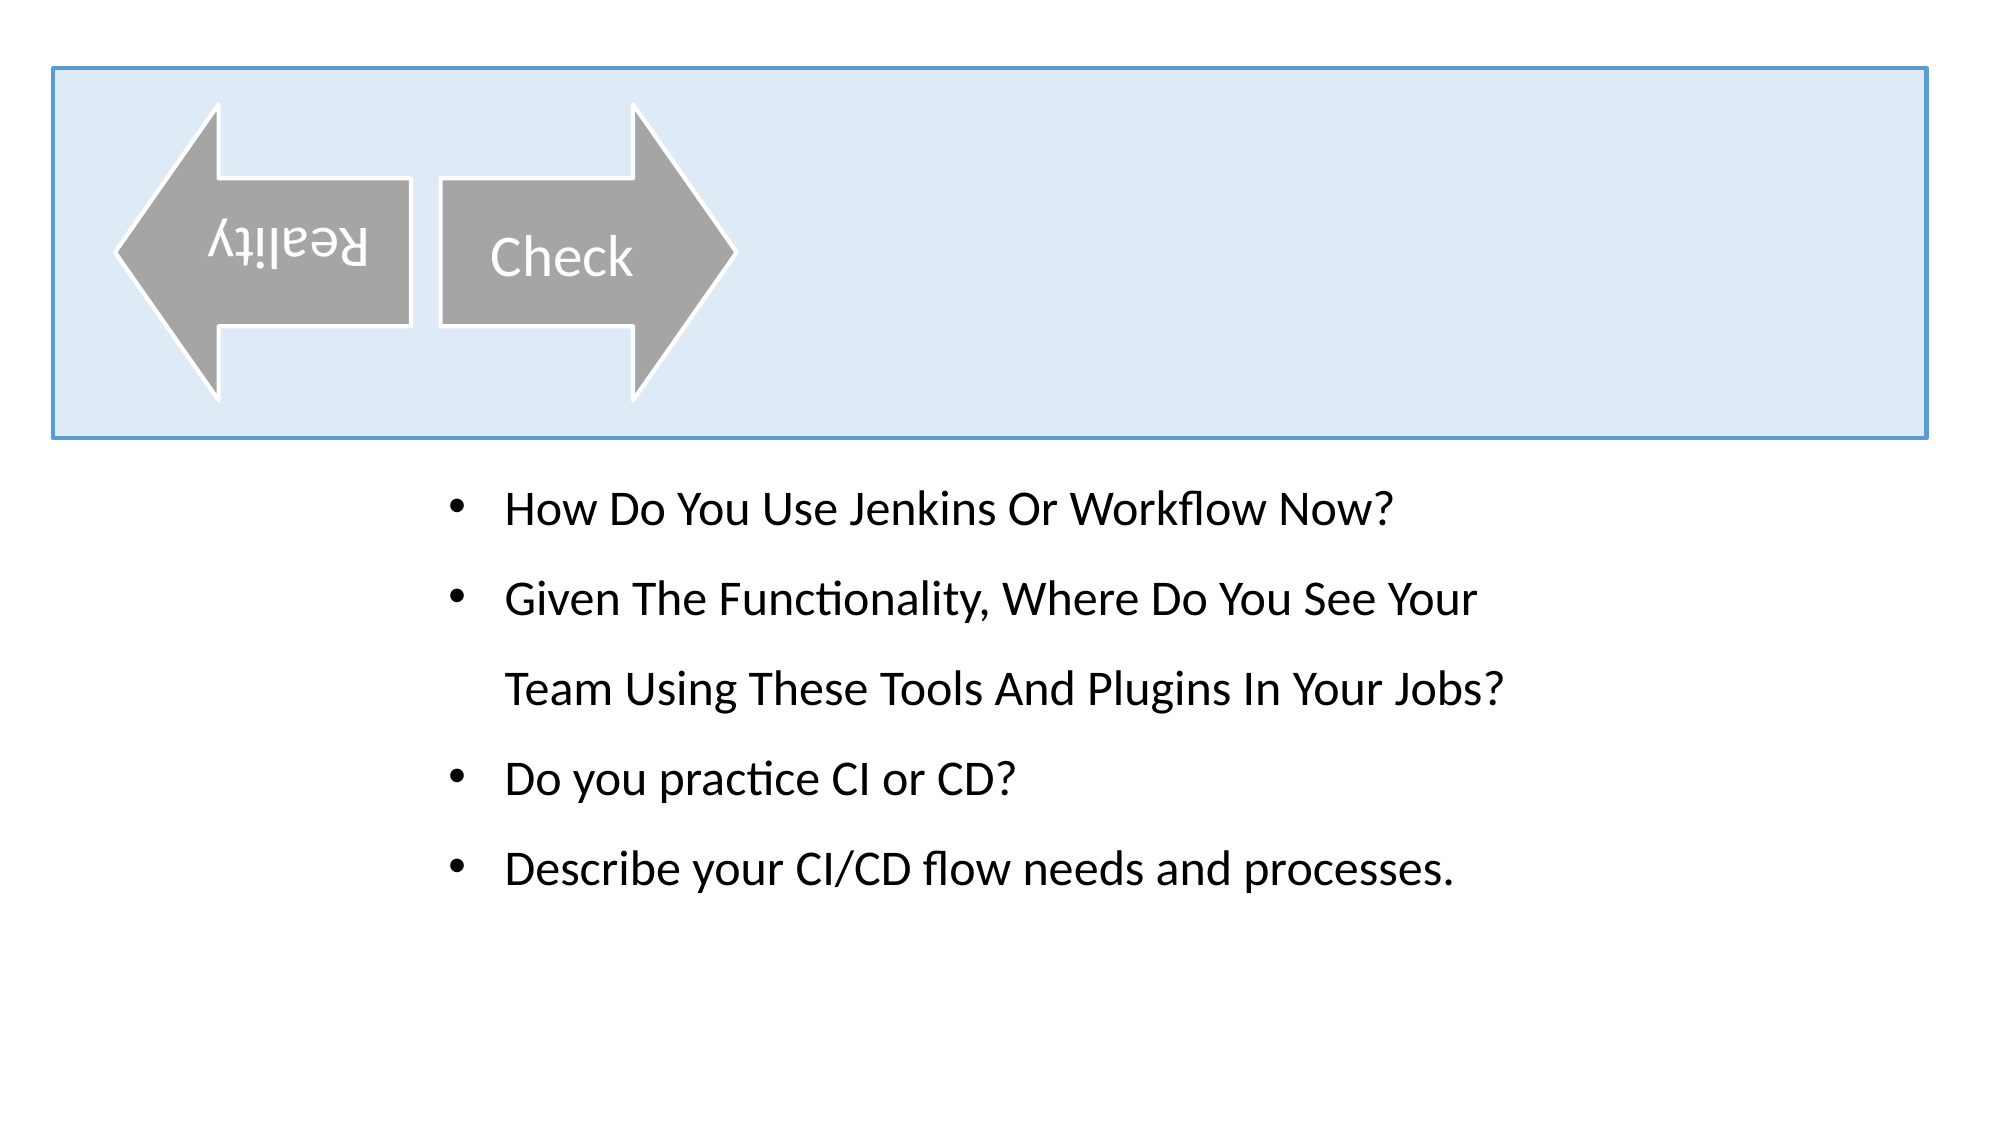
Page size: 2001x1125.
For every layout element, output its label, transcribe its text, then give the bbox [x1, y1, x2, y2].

text_box [53, 68, 1927, 439]
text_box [114, 104, 737, 401]
text_box How Do You Use Jenkins Or Workflow Now? Given The Functionality, Where Do You See Your Team Using These Tools And Plugins In Your Jobs? Do you practice CI or CD? Describe your CI/CD flow needs and processes. [440, 438, 1560, 904]
